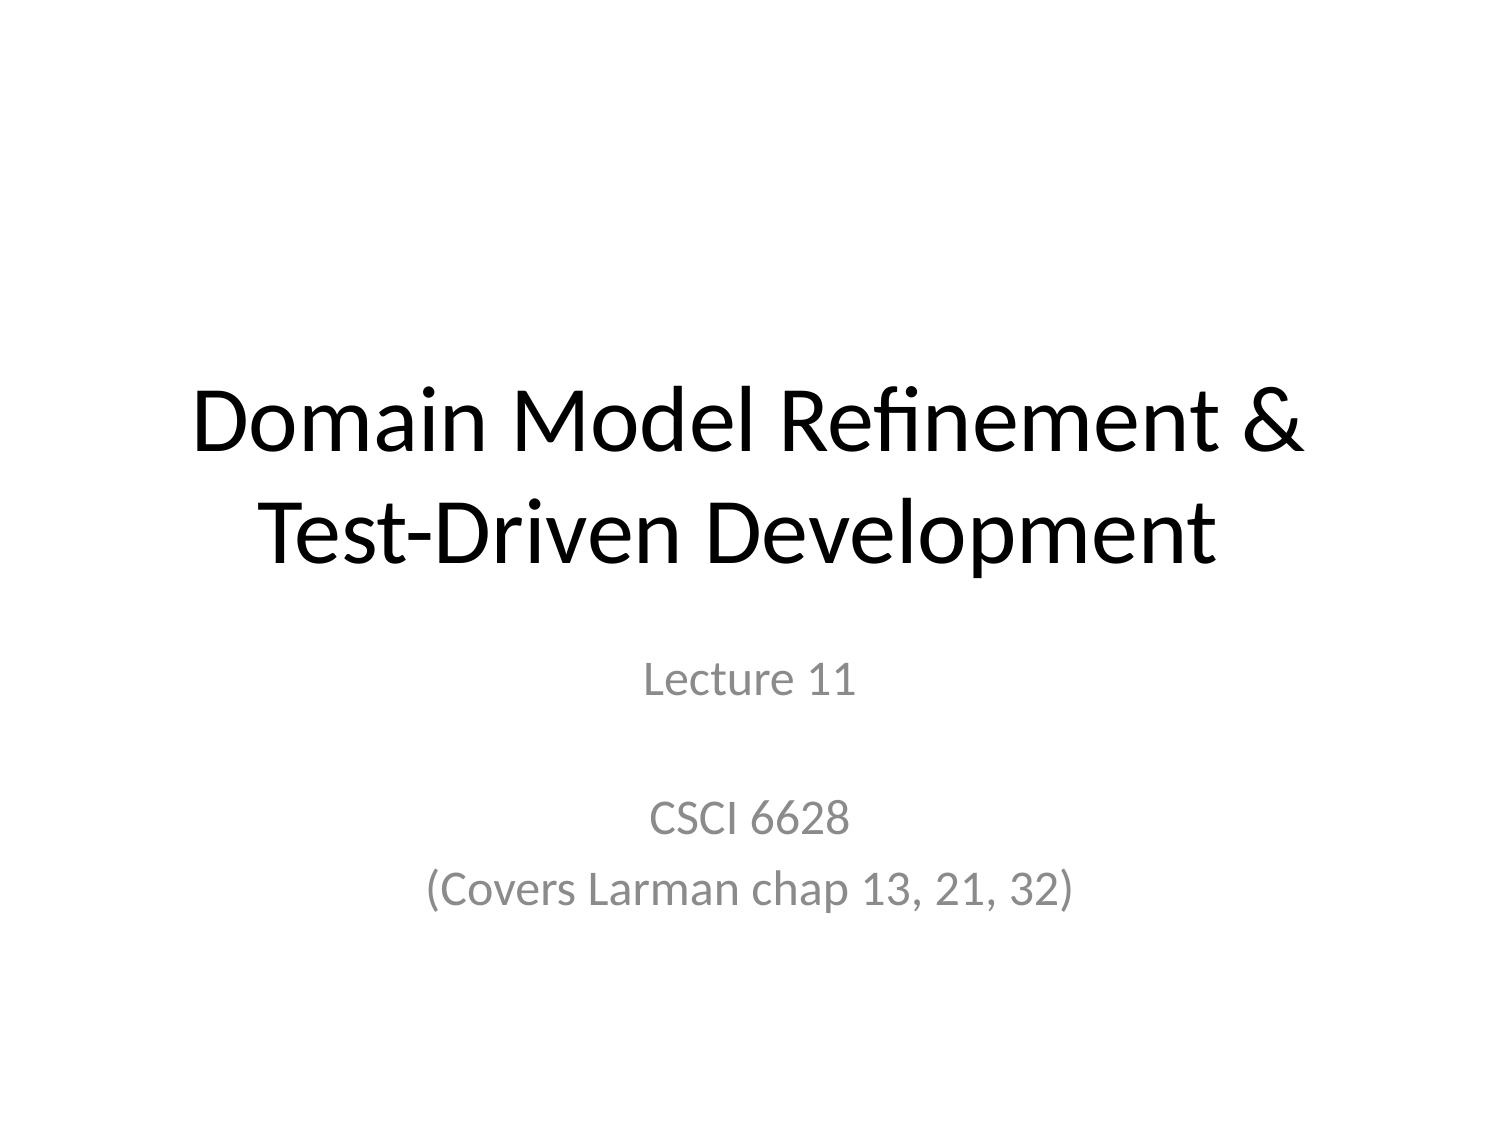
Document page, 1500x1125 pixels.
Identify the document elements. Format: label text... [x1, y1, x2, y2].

subtitle Lecture 11 CSCI 6628 (Covers Larman chap 13, 21, 32) [225, 637, 1275, 925]
title Domain Model Refinement & Test-Driven Development [80, 349, 1417, 591]
